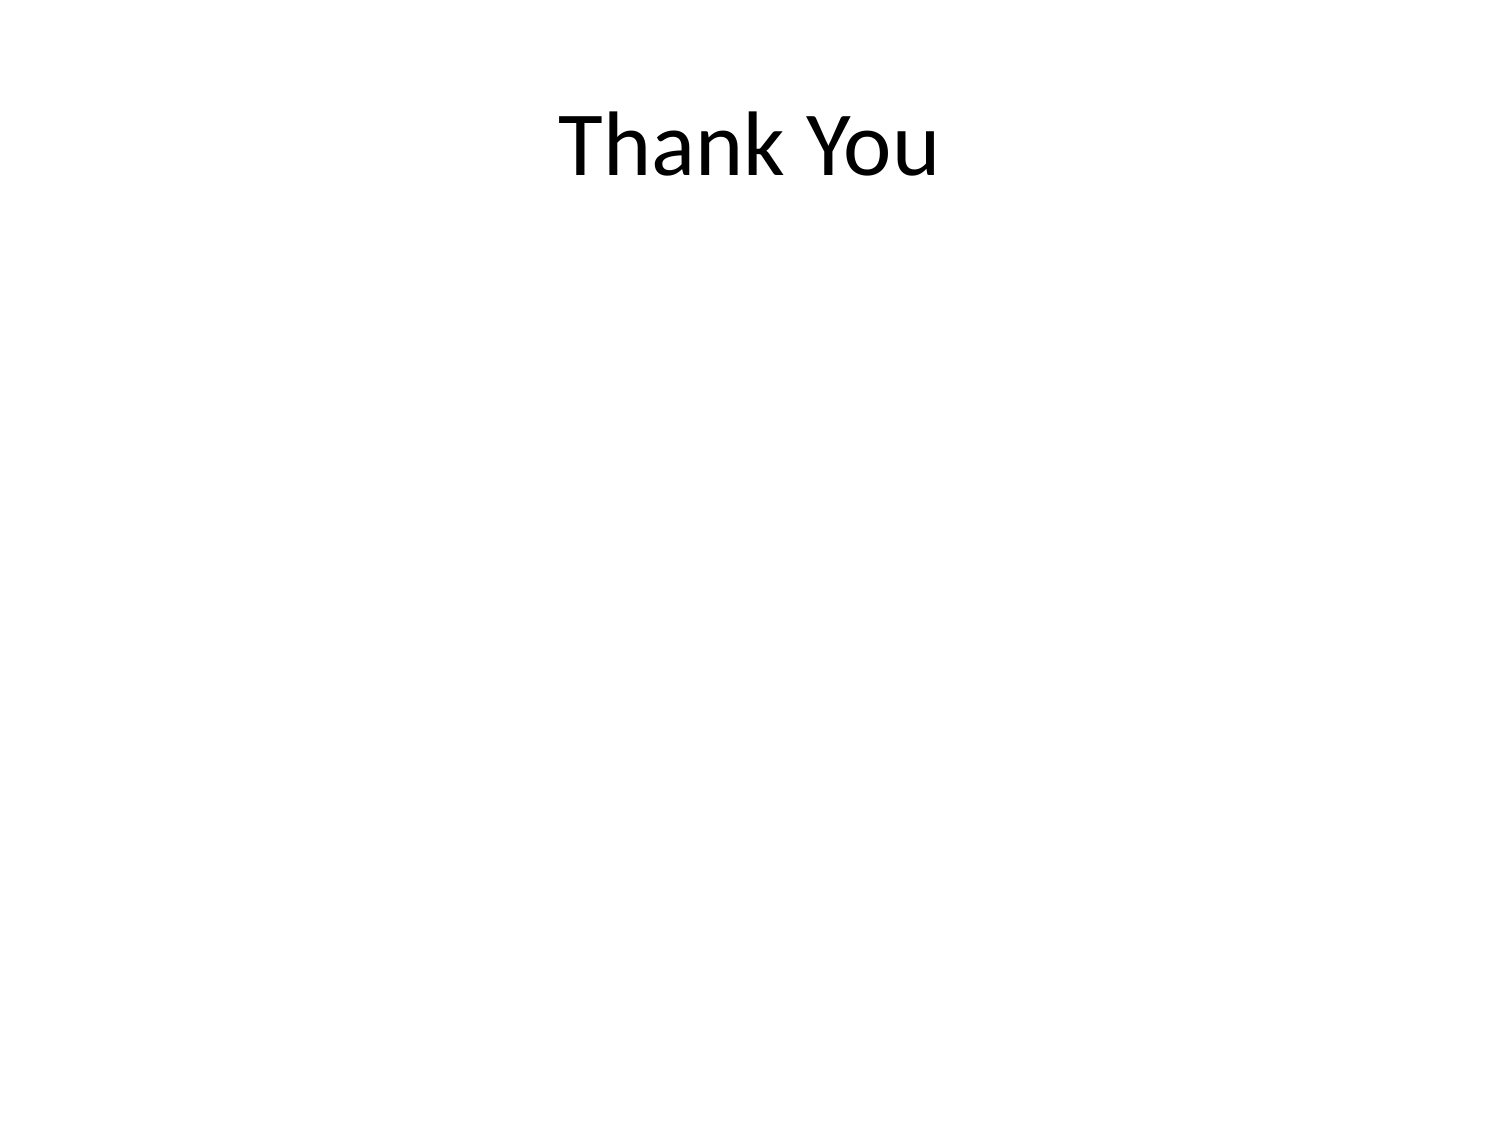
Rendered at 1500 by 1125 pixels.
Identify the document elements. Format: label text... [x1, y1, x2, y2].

title Thank You [74, 44, 1426, 233]
